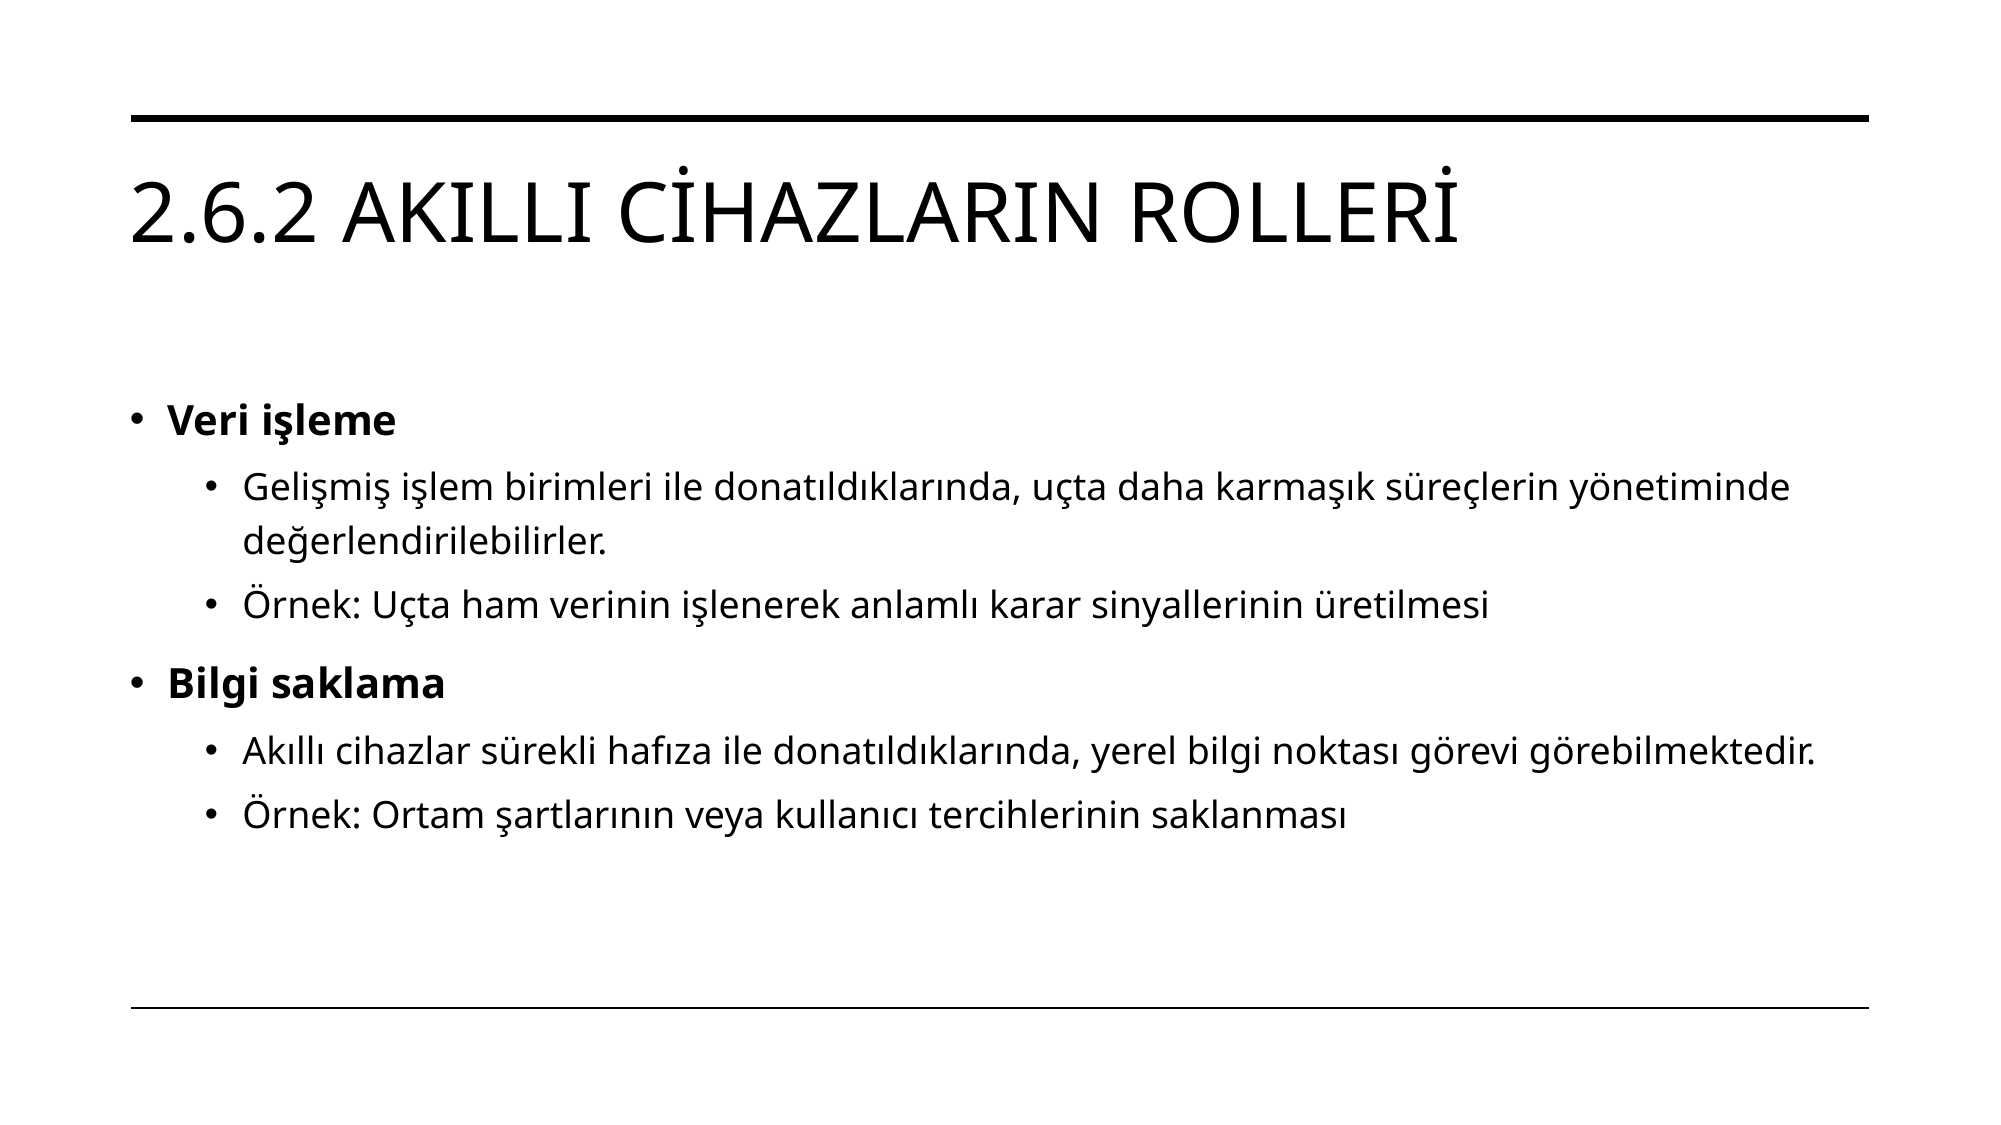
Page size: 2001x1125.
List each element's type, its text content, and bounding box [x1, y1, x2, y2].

list Veri işleme Gelişmiş işlem birimleri ile donatıldıklarında, uçta daha karmaşık süreçlerin yönetiminde değerlendirilebilirler. Örnek: Uçta ham verinin işlenerek anlamlı karar sinyallerinin üretilmesi Bilgi saklama Akıllı cihazlar sürekli hafıza ile donatıldıklarında, yerel bilgi noktası görevi görebilmektedir. Örnek: Ortam şartlarının veya kullanıcı tercihlerinin saklanması [114, 376, 1869, 973]
title 2.6.2 Akıllı Cihazların rolleri [114, 151, 1869, 376]
